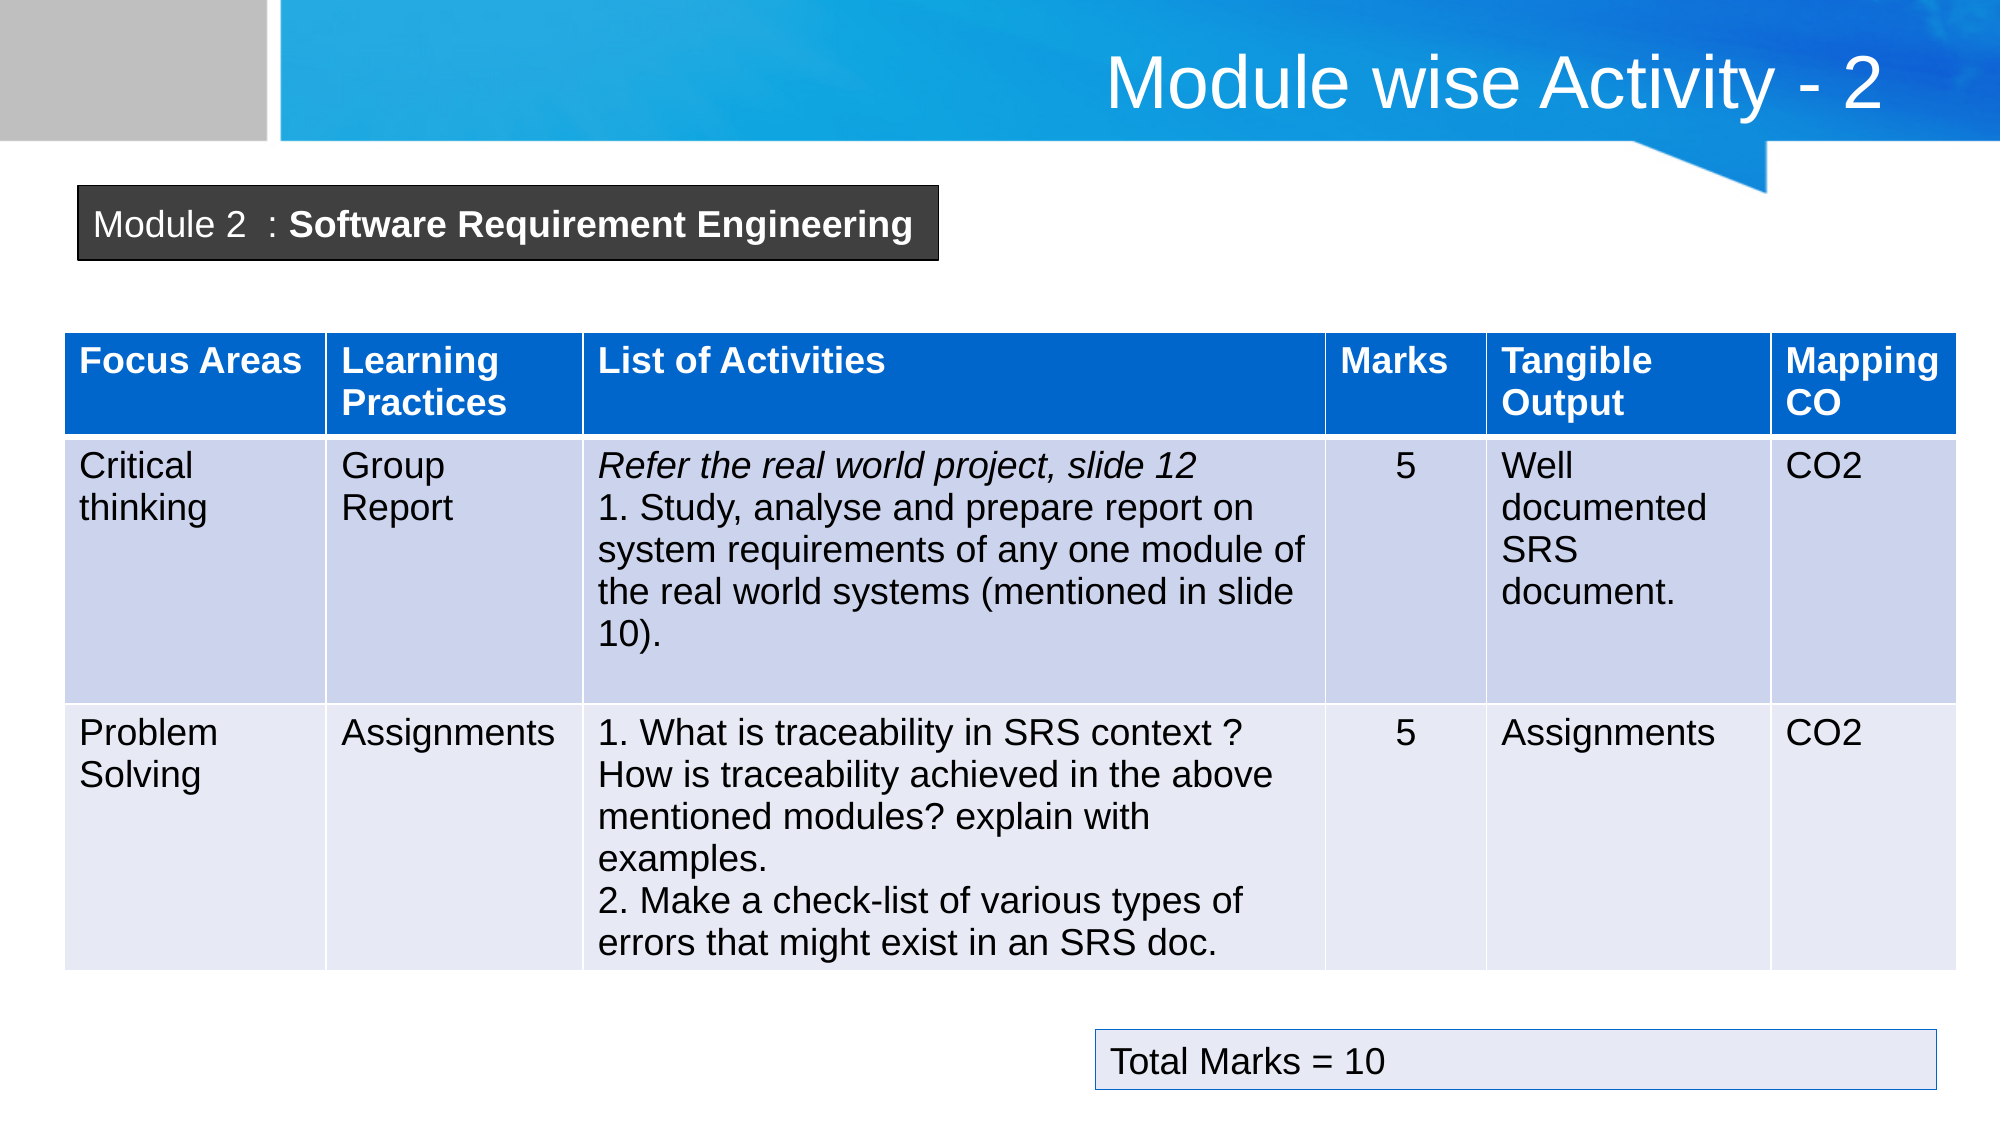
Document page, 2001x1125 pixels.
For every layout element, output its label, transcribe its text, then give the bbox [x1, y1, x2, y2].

table_header Focus Areas [65, 333, 325, 434]
table_cell CO2 [1772, 705, 1956, 970]
table_header List of Activities [584, 333, 1325, 434]
table_header Marks [1326, 333, 1486, 434]
text_box Module 2 : Software Requirement Engineering [78, 185, 939, 260]
table_cell Well documented SRS document. [1487, 440, 1770, 703]
table_cell CO2 [1772, 440, 1956, 703]
table_cell Assignments [1487, 705, 1770, 970]
table_header Learning Practices [327, 333, 582, 434]
table_cell Problem Solving [65, 705, 325, 970]
text_box Total Marks = 10 [1095, 1029, 1937, 1090]
table_cell Refer the real world project, slide 12 1. Study, analyse and prepare report on system requirements of any one module of the real world systems (mentioned in slide 10). [584, 440, 1325, 703]
table_header Tangible Output [1487, 333, 1770, 434]
table_cell 5 [1326, 440, 1486, 703]
table_cell 1. What is traceability in SRS context ? How is traceability achieved in the above mentioned modules? explain with examples. 2. Make a check-list of various types of errors that might exist in an SRS doc. [584, 705, 1325, 970]
table_header Mapping CO [1772, 333, 1956, 434]
title Module wise Activity - 2 [99, 30, 1901, 127]
picture [0, 0, 2000, 1125]
table_cell Group Report [327, 440, 582, 703]
table_cell Assignments [327, 705, 582, 970]
table_cell Critical thinking [65, 440, 325, 703]
table_cell 5 [1326, 705, 1486, 970]
